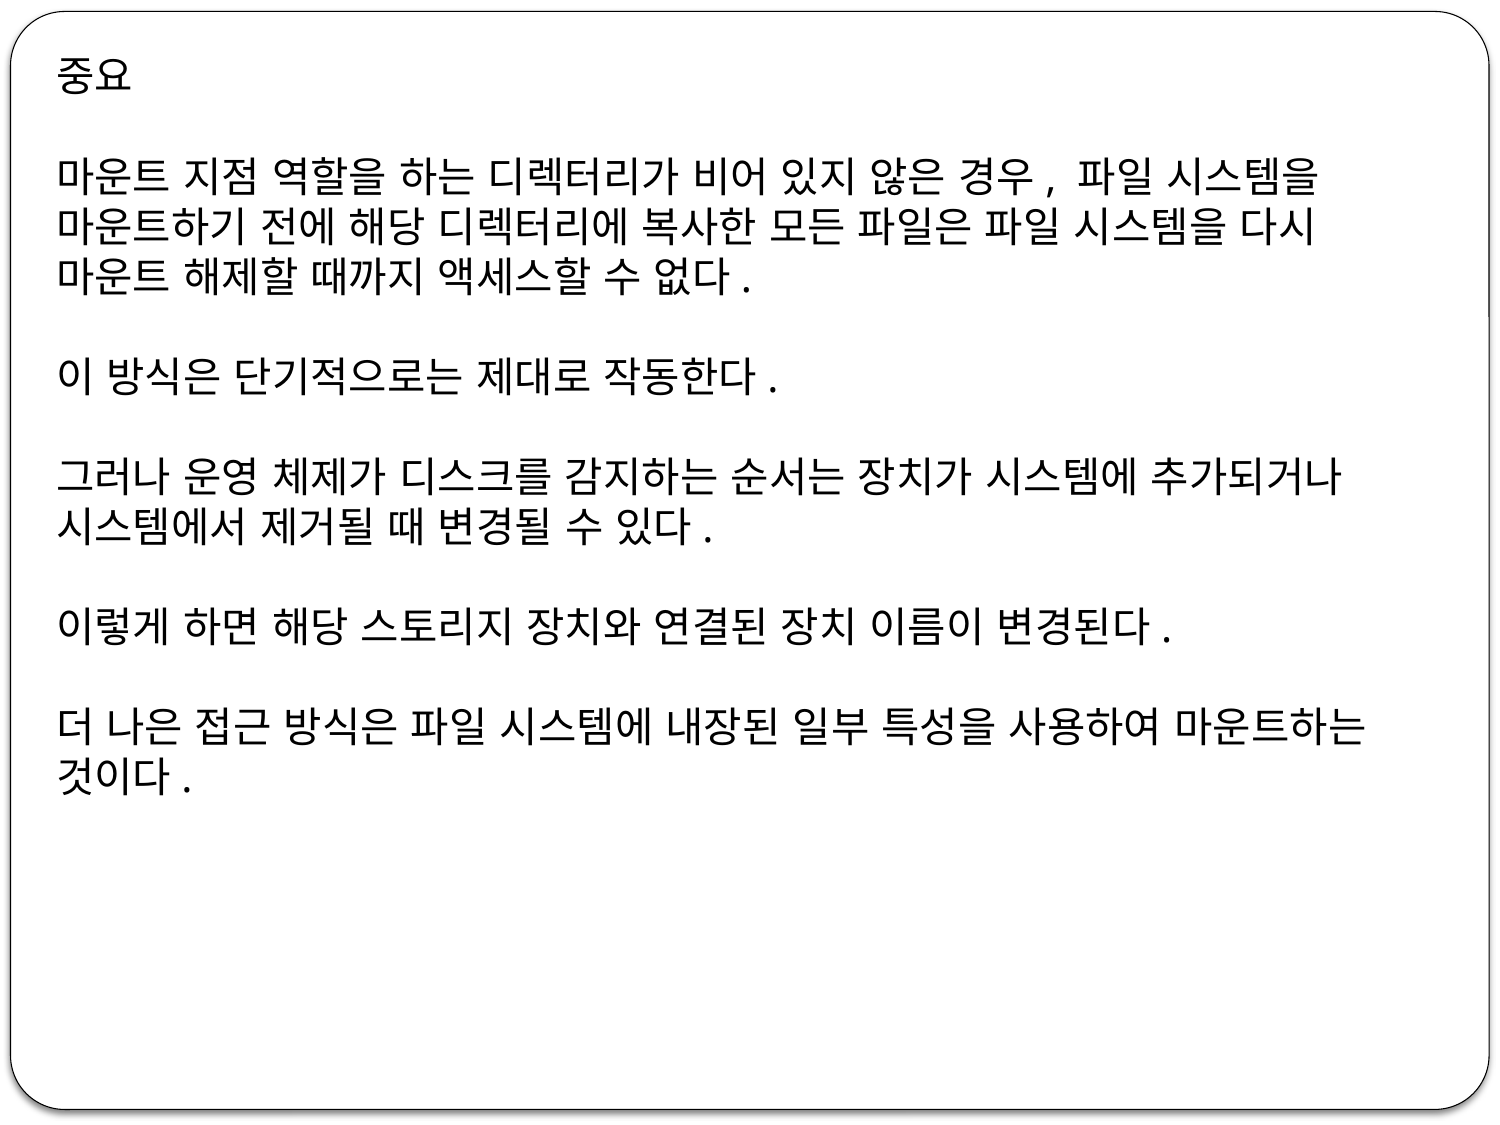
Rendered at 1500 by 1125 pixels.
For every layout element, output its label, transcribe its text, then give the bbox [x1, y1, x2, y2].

list 중요 마운트 지점 역할을 하는 디렉터리가 비어 있지 않은 경우, 파일 시스템을 마운트하기 전에 해당 디렉터리에 복사한 모든 파일은 파일 시스템을 다시 마운트 해제할 때까지 액세스할 수 없다. 이 방식은 단기적으로는 제대로 작동한다. 그러나 운영 체제가 디스크를 감지하는 순서는 장치가 시스템에 추가되거나 시스템에서 제거될 때 변경될 수 있다. 이렇게 하면 해당 스토리지 장치와 연결된 장치 이름이 변경된다. 더 나은 접근 방식은 파일 시스템에 내장된 일부 특성을 사용하여 마운트하는 것이다. [41, 42, 1459, 1083]
